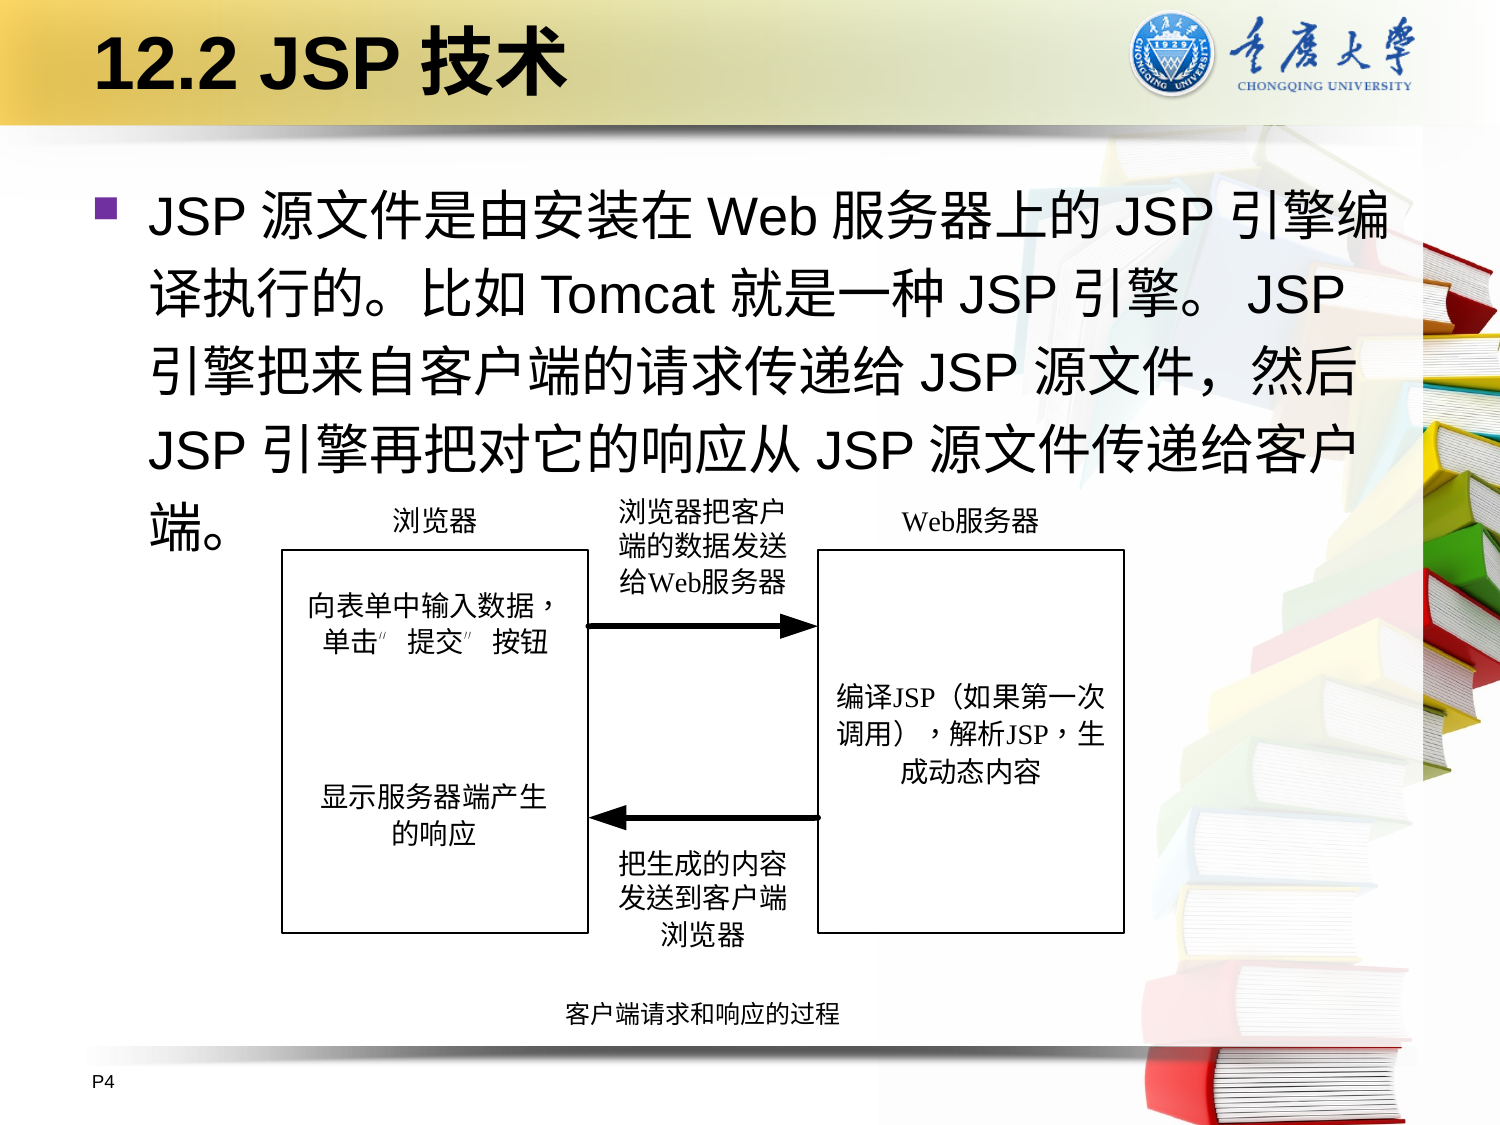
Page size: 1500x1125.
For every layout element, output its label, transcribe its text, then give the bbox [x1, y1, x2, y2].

list JSP源文件是由安装在Web服务器上的JSP引擎编译执行的。比如Tomcat就是一种JSP引擎。JSP引擎把来自客户端的请求传递给JSP源文件，然后JSP引擎再把对它的响应从JSP源文件传递给客户端。 [76, 160, 1424, 1047]
slide_number P4 [76, 1058, 243, 1103]
picture [0, 125, 1422, 146]
picture [78, 476, 1500, 1125]
picture [1424, 125, 1500, 468]
text_box 客户端请求和响应的过程 [550, 984, 856, 1036]
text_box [277, 467, 1130, 972]
title 12.2 JSP技术 [78, 30, 1240, 89]
text_box [1131, 468, 1500, 476]
picture [1128, 10, 1415, 102]
